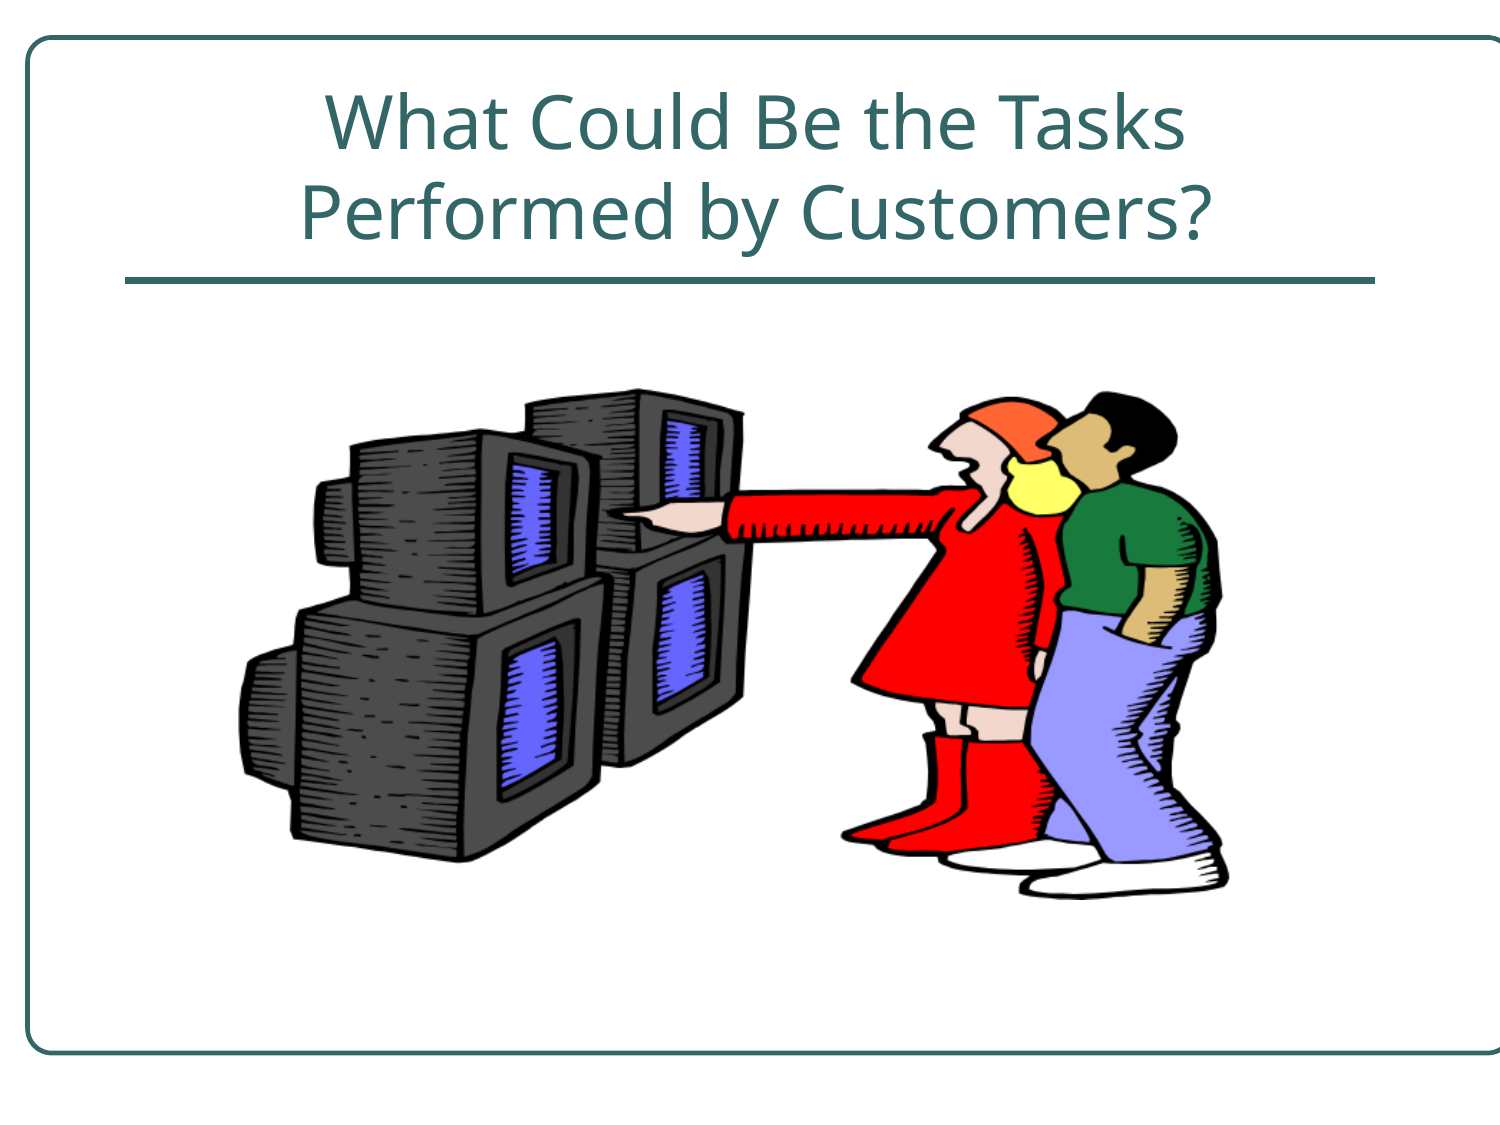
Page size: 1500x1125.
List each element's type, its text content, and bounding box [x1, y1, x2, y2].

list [237, 387, 1238, 901]
title What Could Be the Tasks Performed by Customers? [125, 62, 1388, 263]
